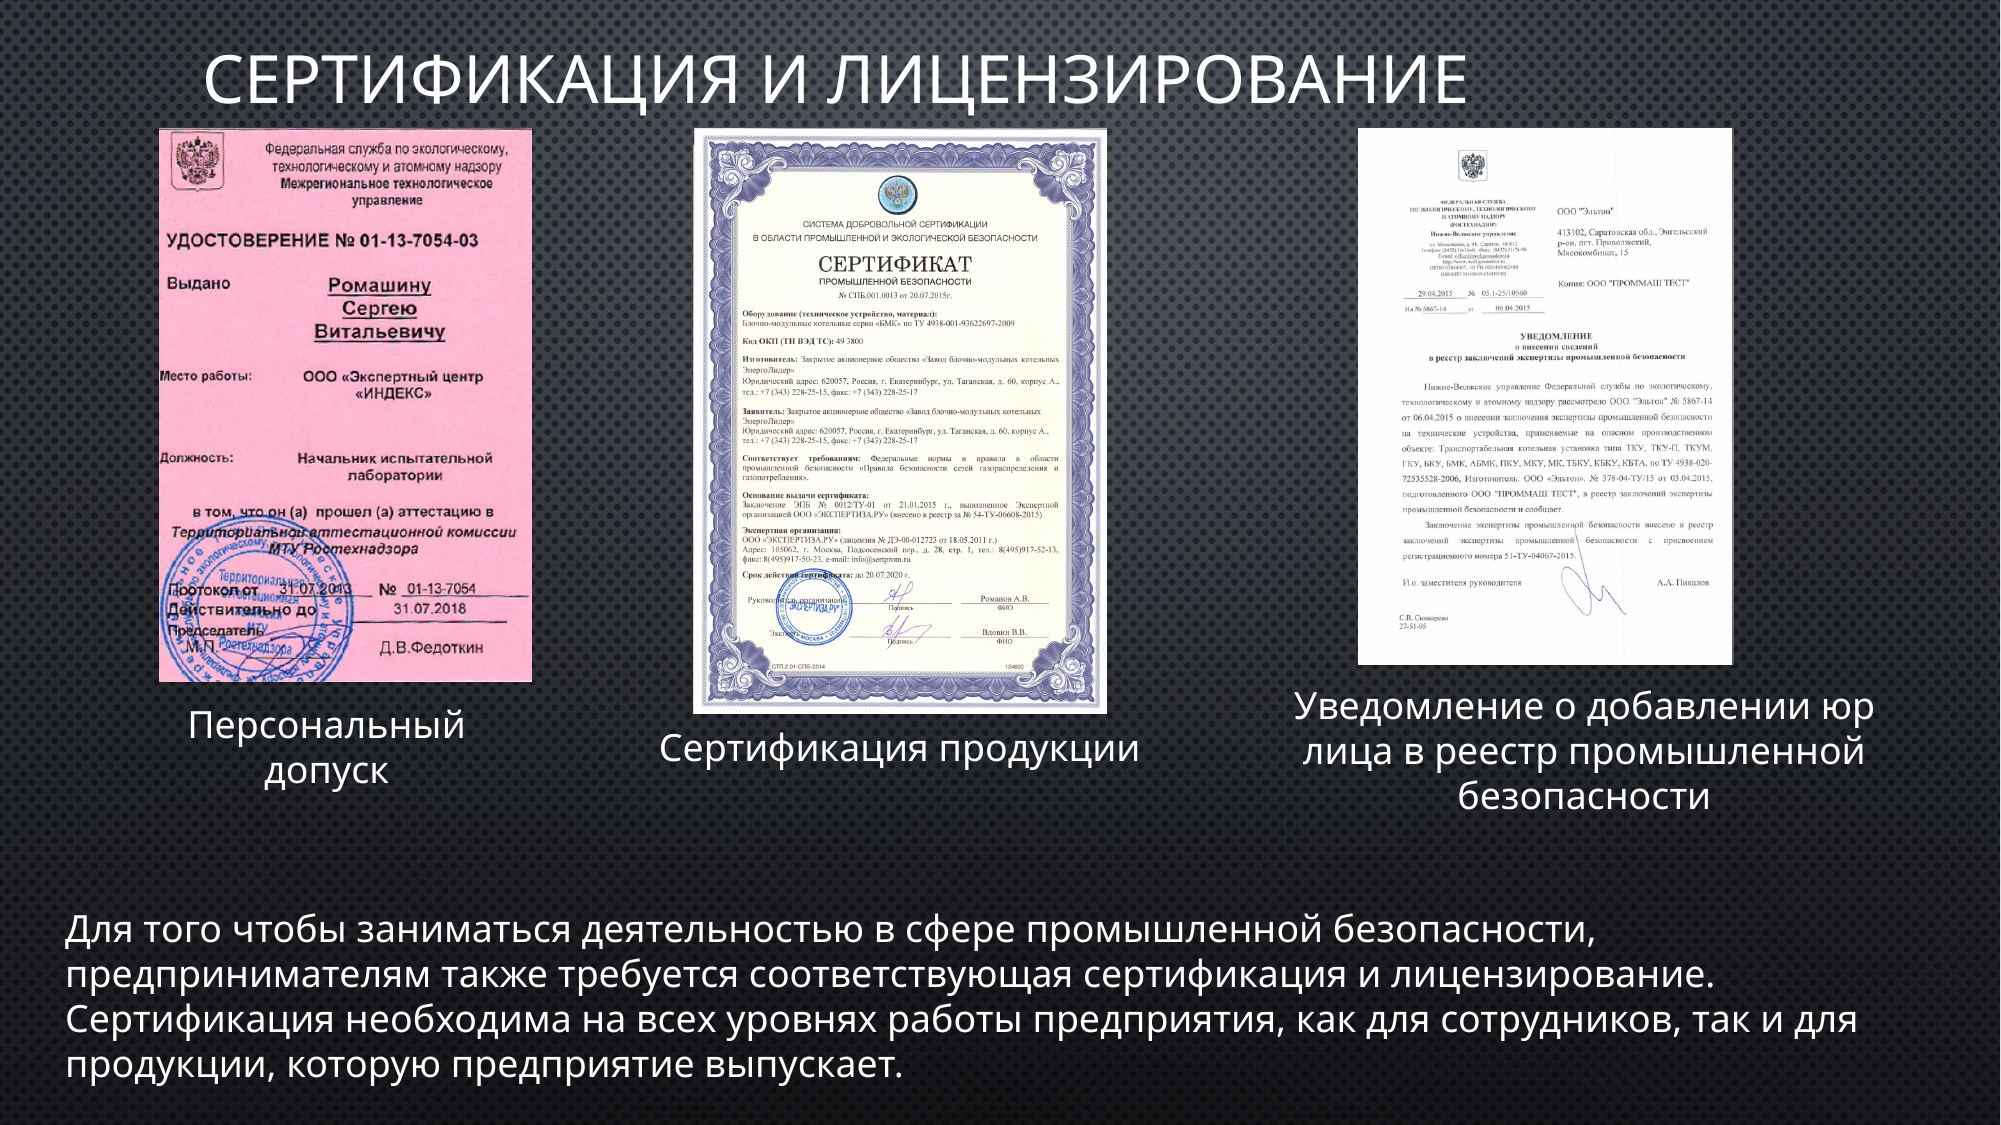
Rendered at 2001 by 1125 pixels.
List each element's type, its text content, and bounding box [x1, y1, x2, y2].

title Сертификация и лицензирование [187, 0, 1813, 234]
picture [158, 128, 533, 682]
picture [1358, 128, 1735, 665]
text_box Уведомление о добавлении юр лица в реестр промышленной безопасности [1277, 674, 1892, 825]
text_box Для того чтобы заниматься деятельностью в сфере промышленной безопасности, предпринимателям также требуется соответствующая сертификация и лицензирование. Сертификация необходима на всех уровнях работы предприятия, как для сотрудников, так и для продукции, которую предприятие выпускает. [50, 898, 1876, 1093]
text_box Персональный допуск [150, 693, 503, 799]
text_box Сертификация продукции [592, 716, 1207, 777]
picture [692, 128, 1107, 714]
